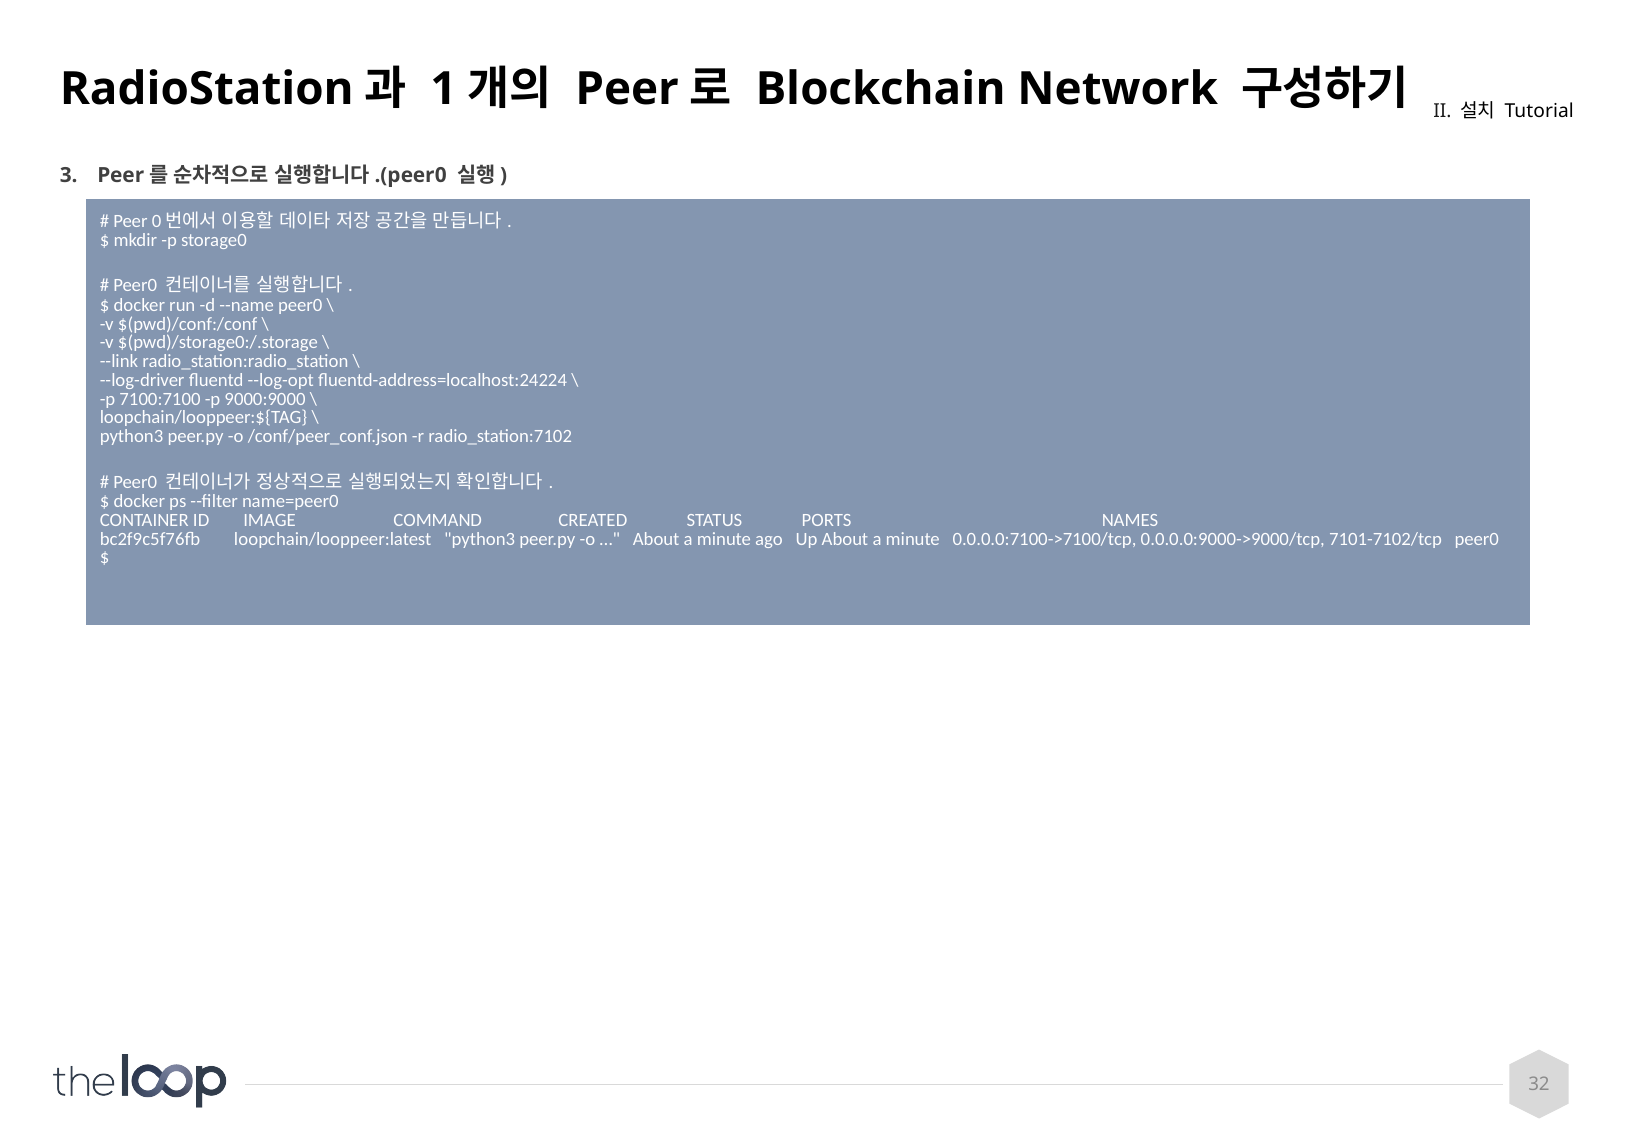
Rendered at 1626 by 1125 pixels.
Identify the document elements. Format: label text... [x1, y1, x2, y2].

title RadioStation과 1개의 Peer로 Blockchain Network 구성하기 [44, 59, 1514, 121]
list Peer를 순차적으로 실행합니다.(peer0 실행) [44, 154, 1531, 1088]
table_header # Peer 0번에서 이용할 데이타 저장 공간을 만듭니다. $ mkdir -p storage0 # Peer0 컨테이너를 실행합니다. $ docker run -d --name peer0 \ -v $(pwd)/conf:/conf \ -v $(pwd)/storage0:/.storage \ --link radio_station:radio_station \ --log-driver fluentd --log-opt fluentd-address=localhost:24224 \ -p 7100:7100 -p 9000:9000 \ loopchain/looppeer:${TAG} \ python3 peer.py -o /conf/peer_conf.json -r radio_station:7102 # Peer0 컨테이너가 정상적으로 실행되었는지 확인합니다. $ docker ps --filter name=peer0 CONTAINER ID IMAGE COMMAND CREATED STATUS PORTS NAMES bc2f9c5f76fb loopchain/looppeer:latest "python3 peer.py -o …" About a minute ago Up About a minute 0.0.0.0:7100->7100/tcp, 0.0.0.0:9000->9000/tcp, 7101-7102/tcp peer0 $ [86, 199, 1530, 625]
slide_number 32 [1497, 1054, 1581, 1115]
picture [21, 1021, 258, 1125]
text_box II. 설치 Tutorial [1271, 93, 1589, 130]
